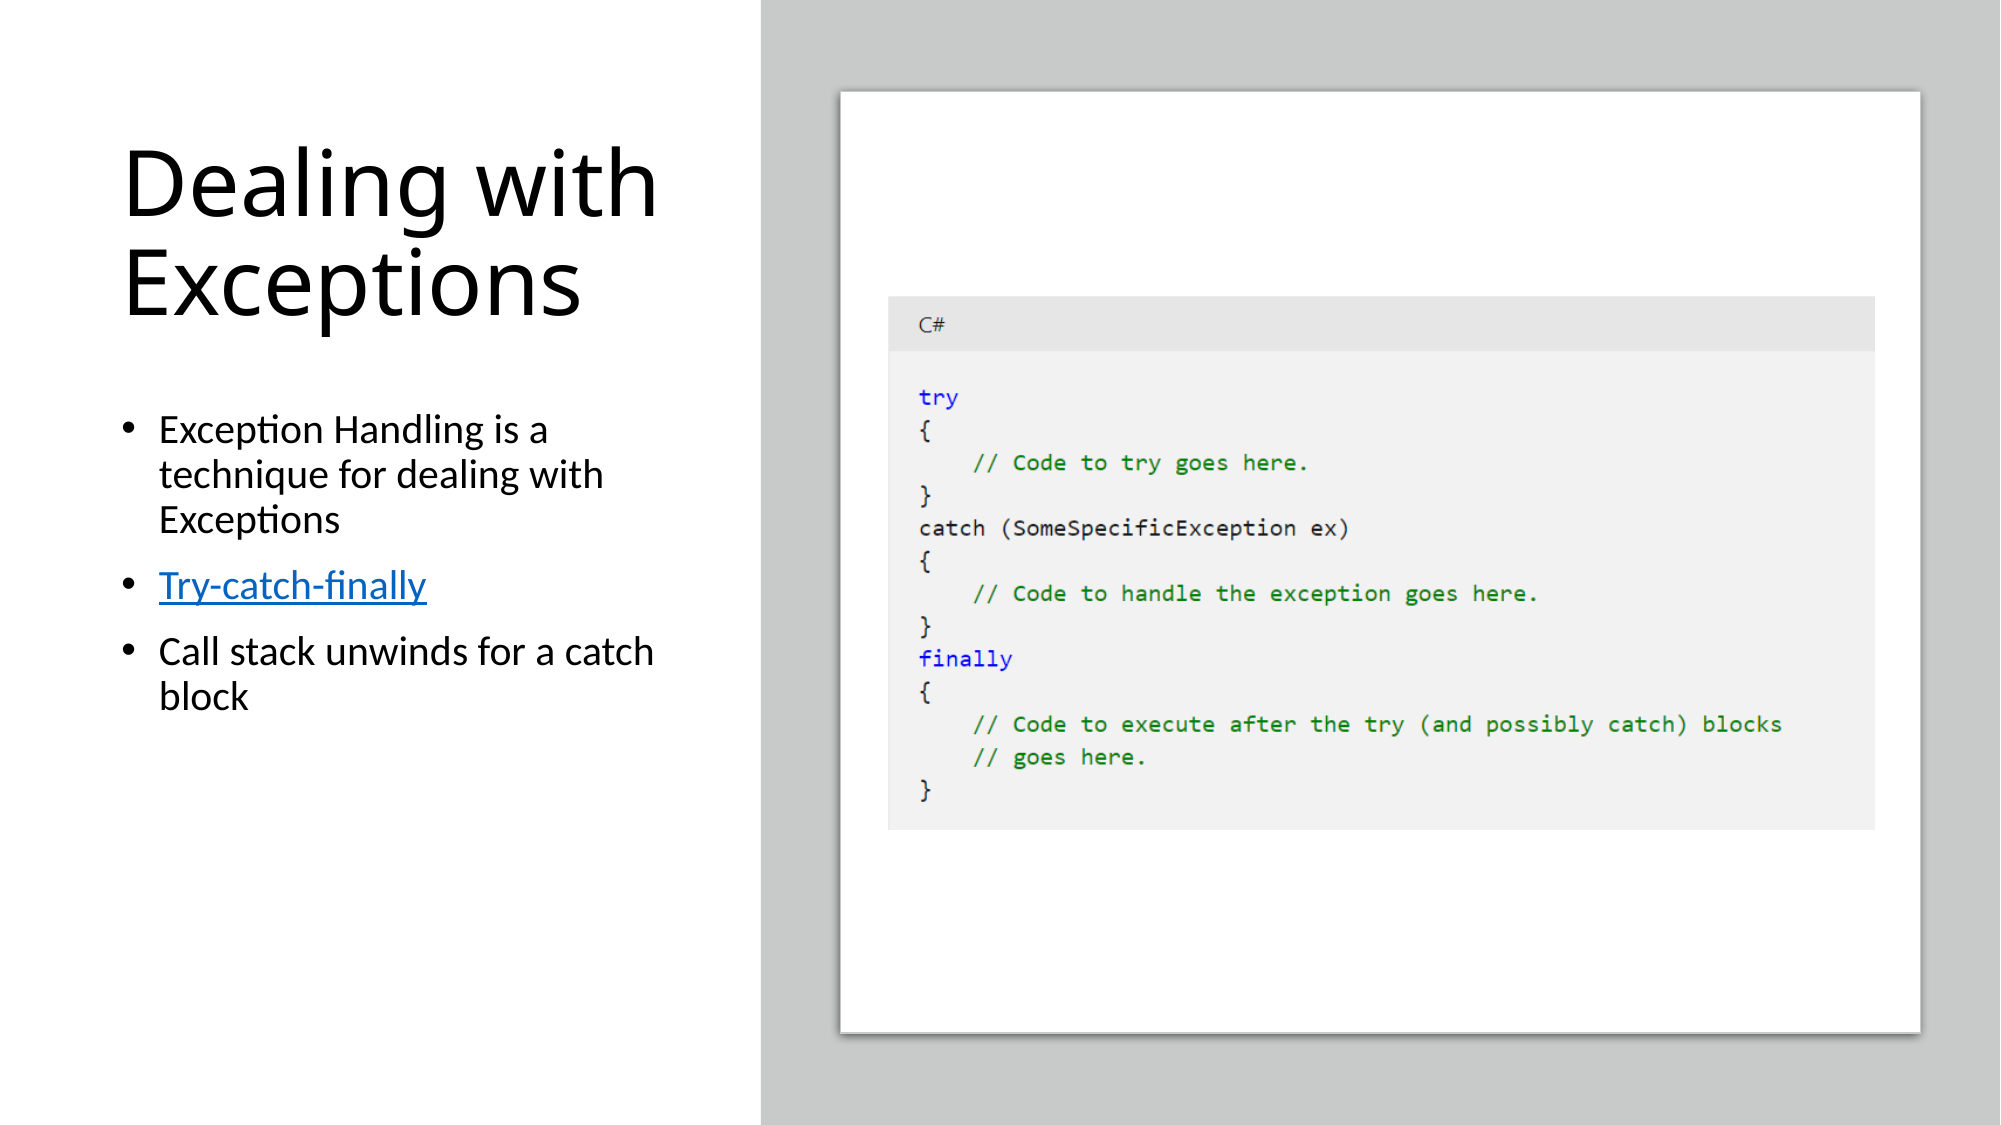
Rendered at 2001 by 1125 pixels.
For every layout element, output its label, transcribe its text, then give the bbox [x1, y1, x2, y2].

list Exception Handling is a technique for dealing with Exceptions Try-catch-finally Call stack unwinds for a catch block [106, 399, 682, 1021]
picture [886, 294, 1875, 831]
text_box [760, 0, 2000, 1125]
title Dealing with Exceptions [106, 103, 682, 370]
text_box [839, 90, 1922, 1034]
